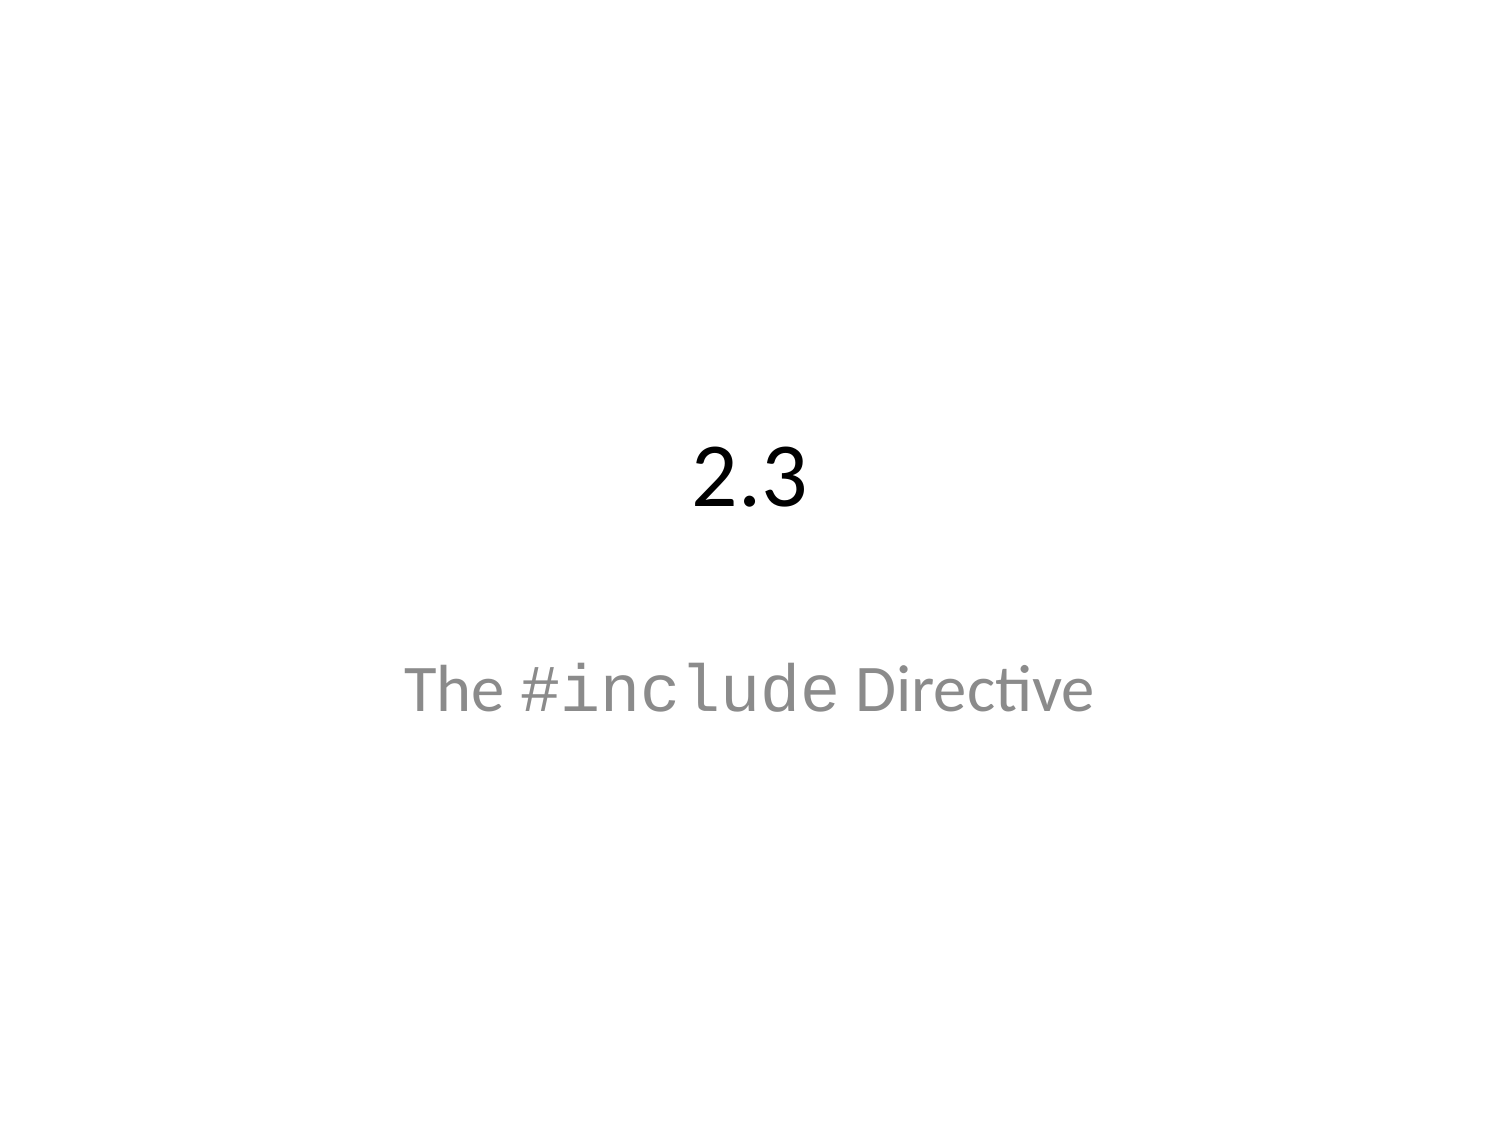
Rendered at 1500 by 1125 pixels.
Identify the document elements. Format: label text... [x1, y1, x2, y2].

title 2.3 [112, 349, 1388, 591]
subtitle The #include Directive [225, 637, 1275, 925]
